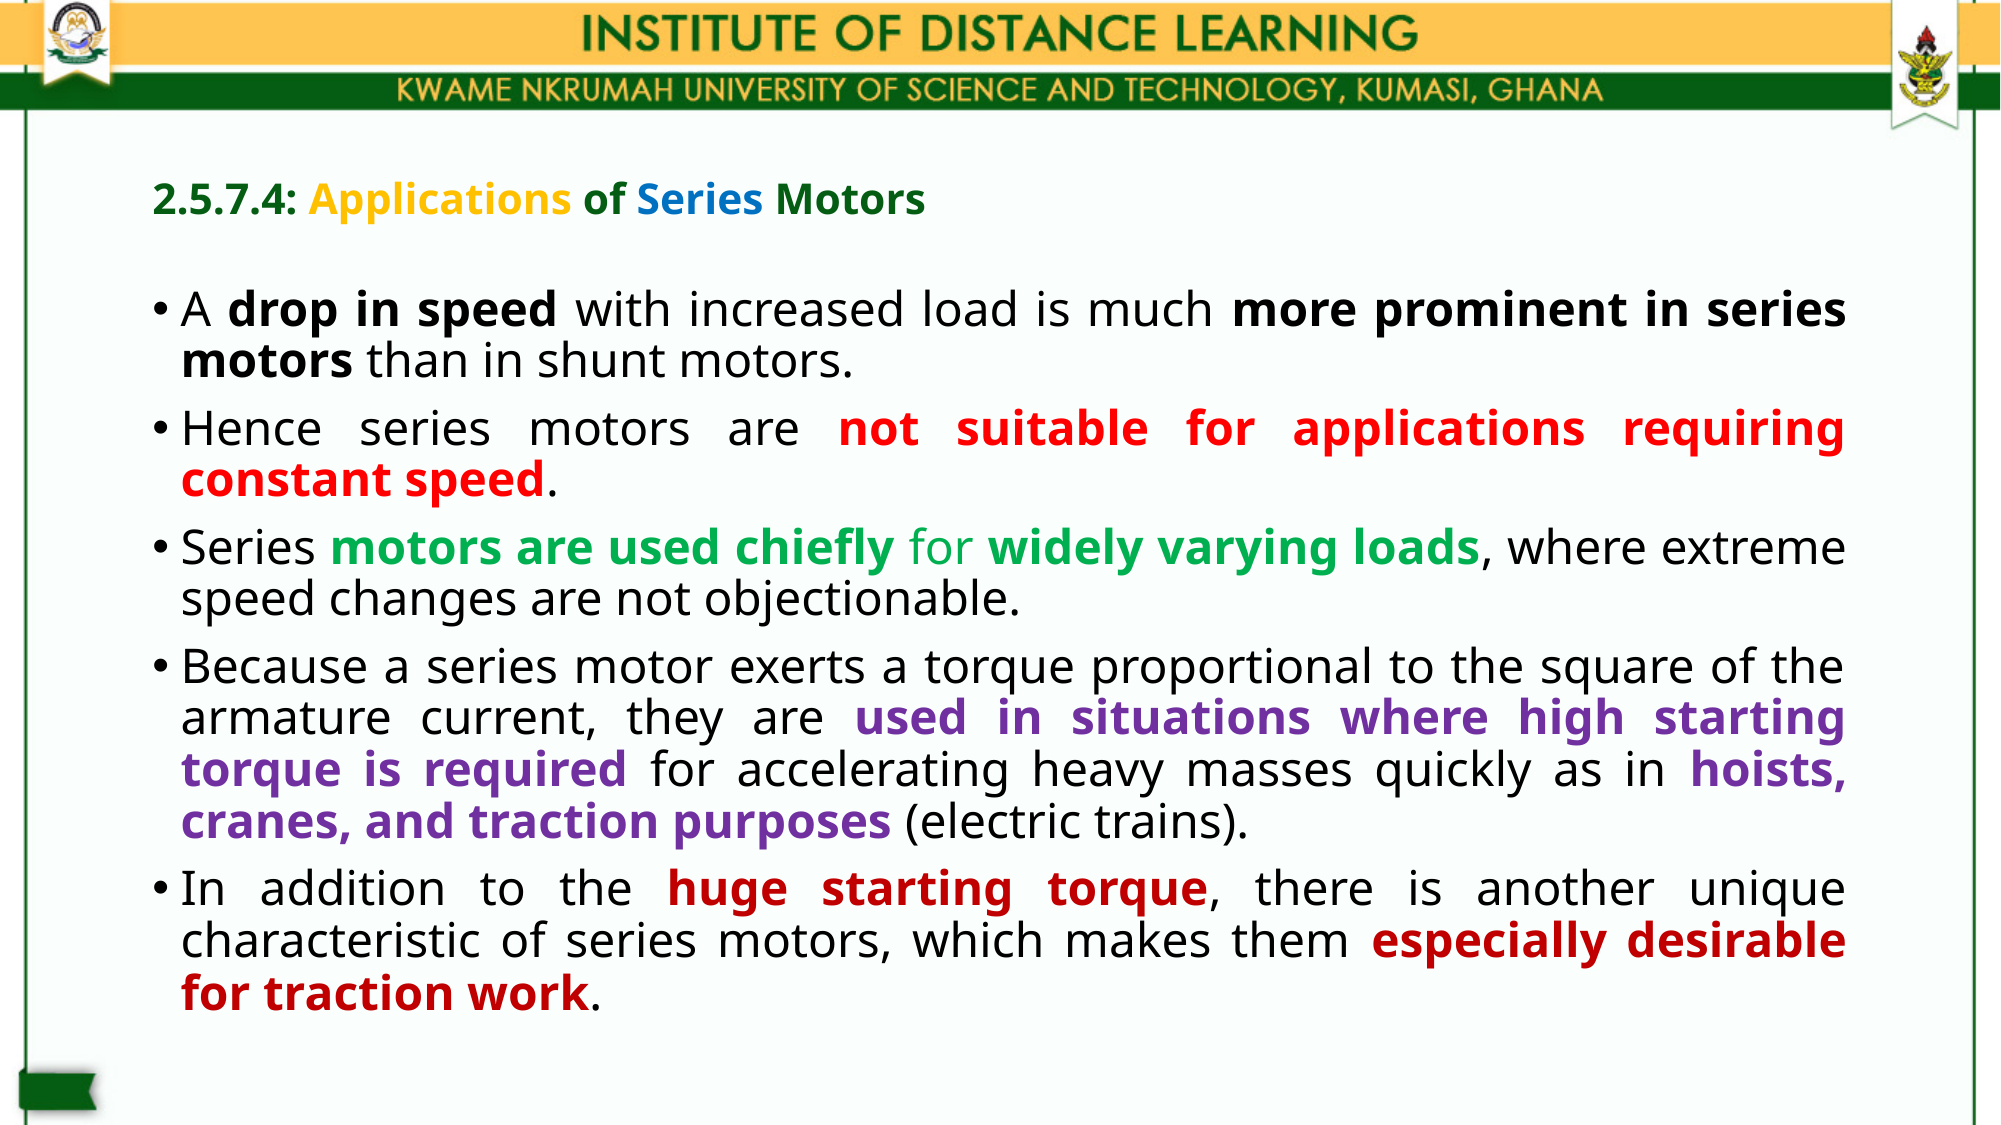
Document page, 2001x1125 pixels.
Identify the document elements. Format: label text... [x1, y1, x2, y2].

title 2.5.7.4: Applications of Series Motors [137, 129, 1886, 278]
list A drop in speed with increased load is much more prominent in series motors than in shunt motors. Hence series motors are not suitable for applications requiring constant speed. Series motors are used chiefly for widely varying loads, where extreme speed changes are not objectionable. Because a series motor exerts a torque proportional to the square of the armature current, they are used in situations where high starting torque is required for accelerating heavy masses quickly as in hoists, cranes, and traction purposes (electric trains). In addition to the huge starting torque, there is another unique characteristic of series motors, which makes them especially desirable for traction work. [137, 278, 1863, 1055]
picture [0, 0, 2001, 1125]
